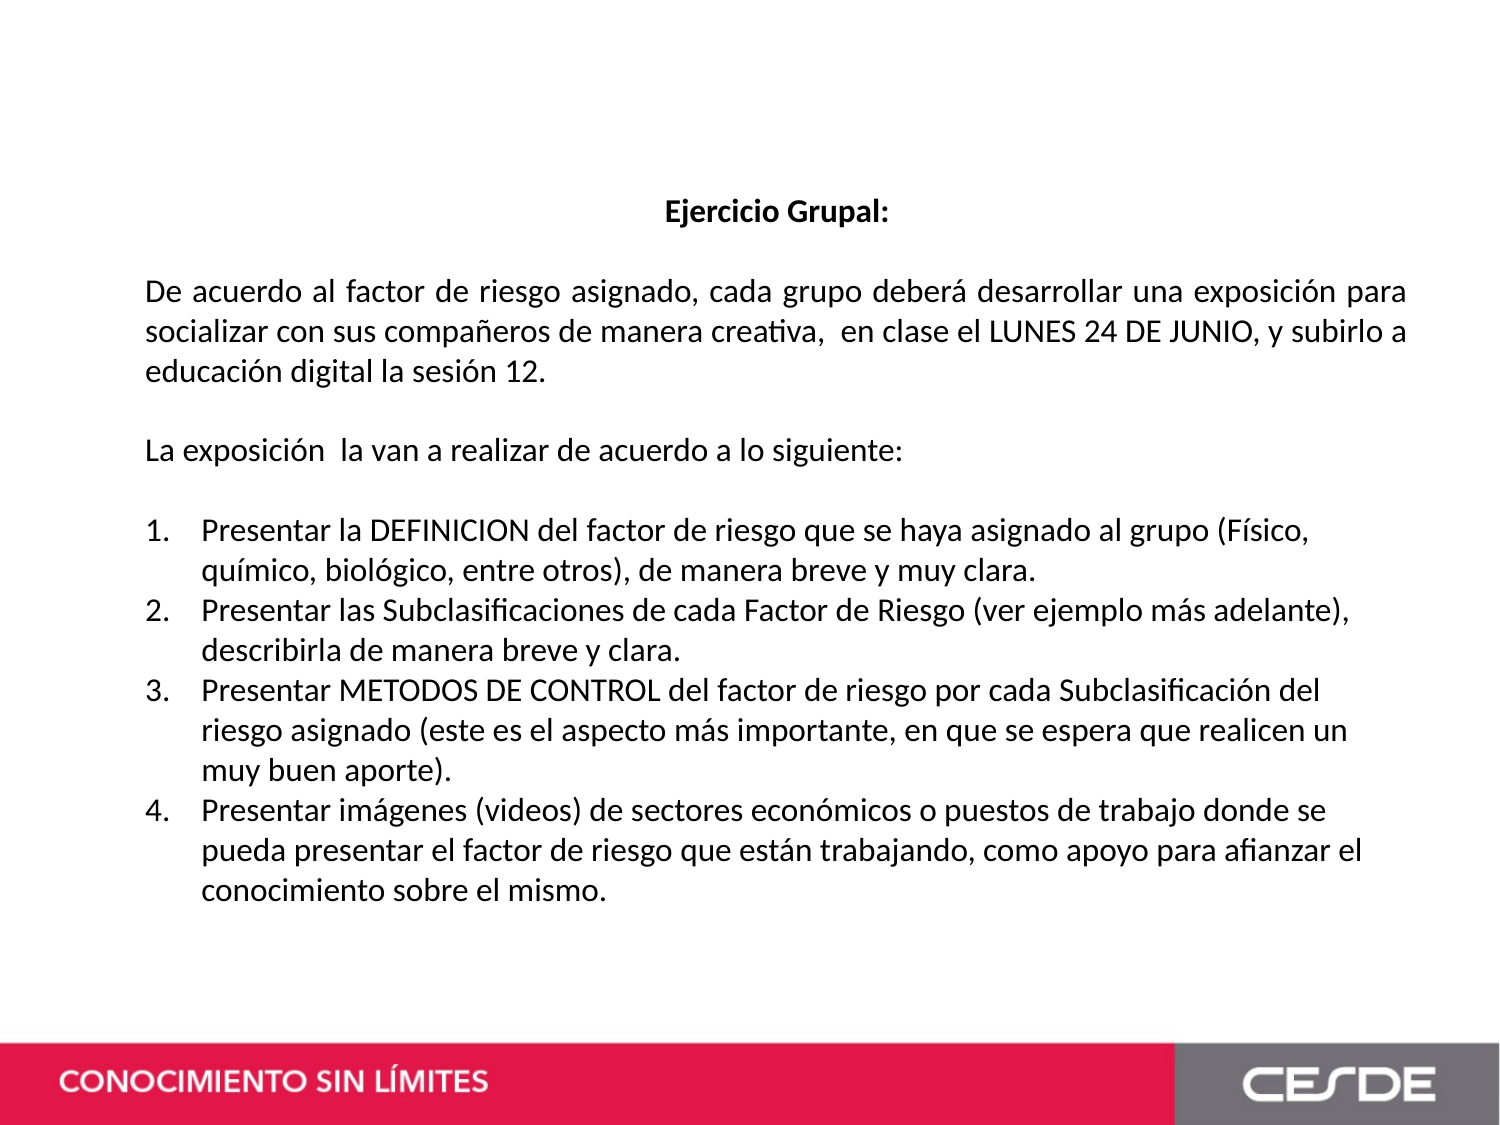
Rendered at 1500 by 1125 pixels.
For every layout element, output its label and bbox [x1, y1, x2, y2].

list [0, 5, 1500, 1125]
